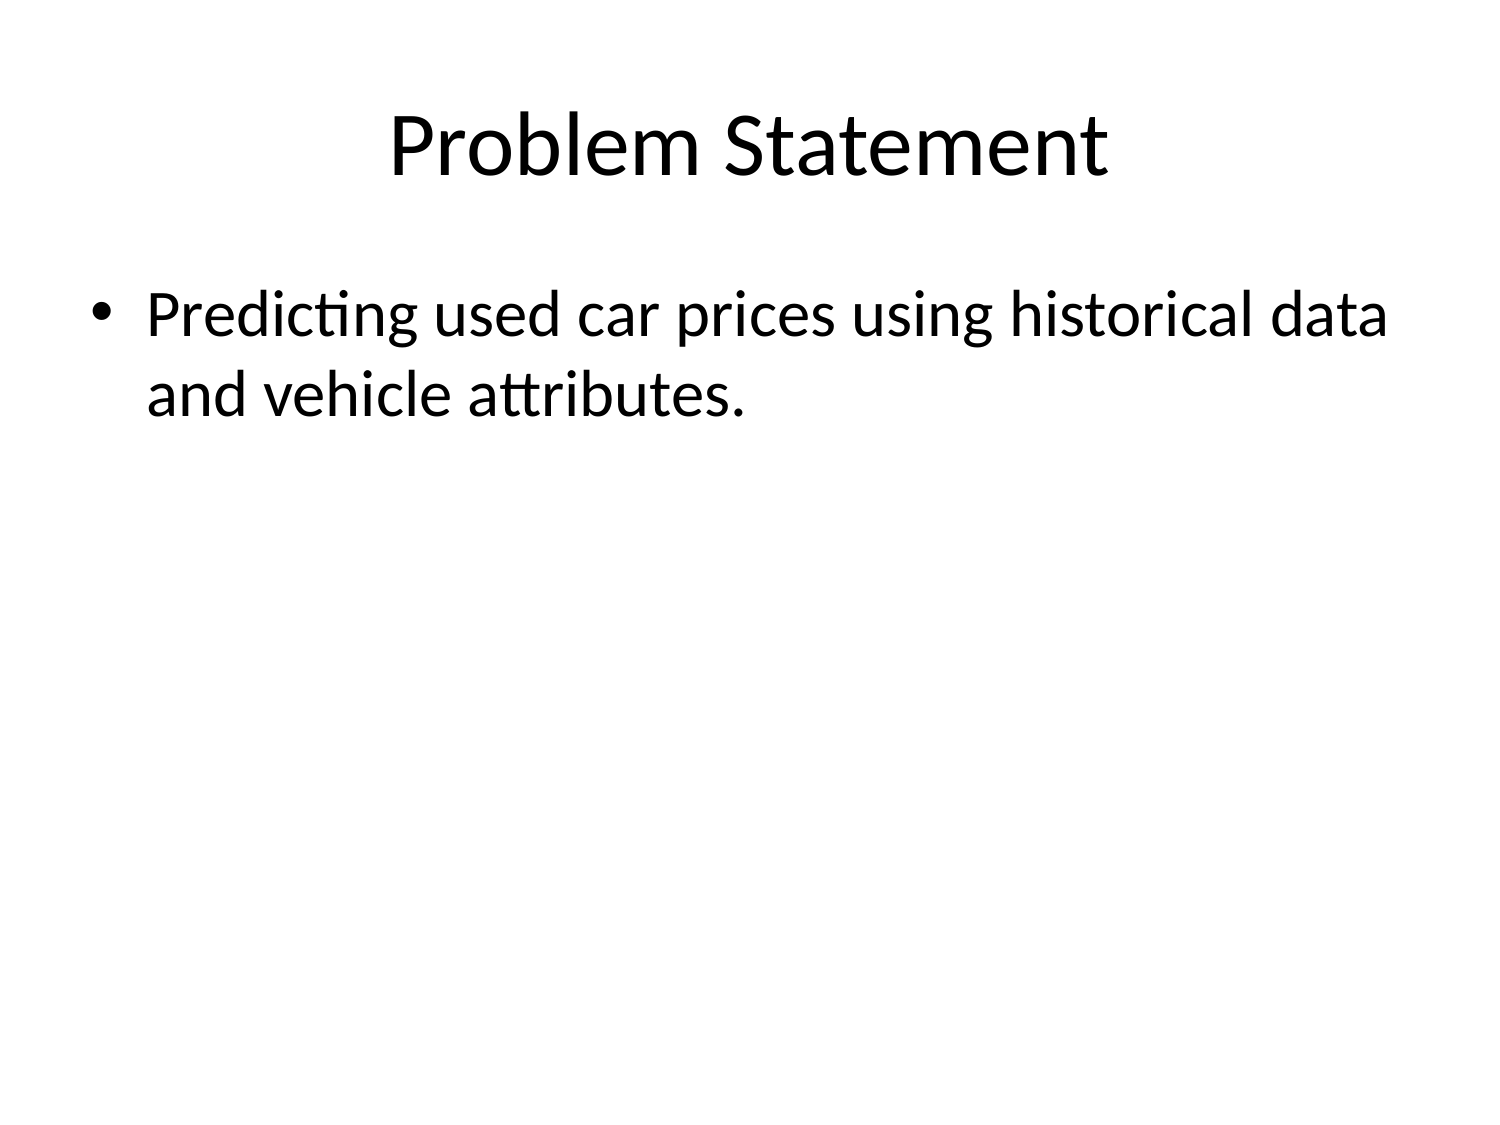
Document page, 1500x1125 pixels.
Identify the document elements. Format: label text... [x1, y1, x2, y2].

title Problem Statement [75, 45, 1425, 233]
list Predicting used car prices using historical data and vehicle attributes. [75, 262, 1425, 1005]
